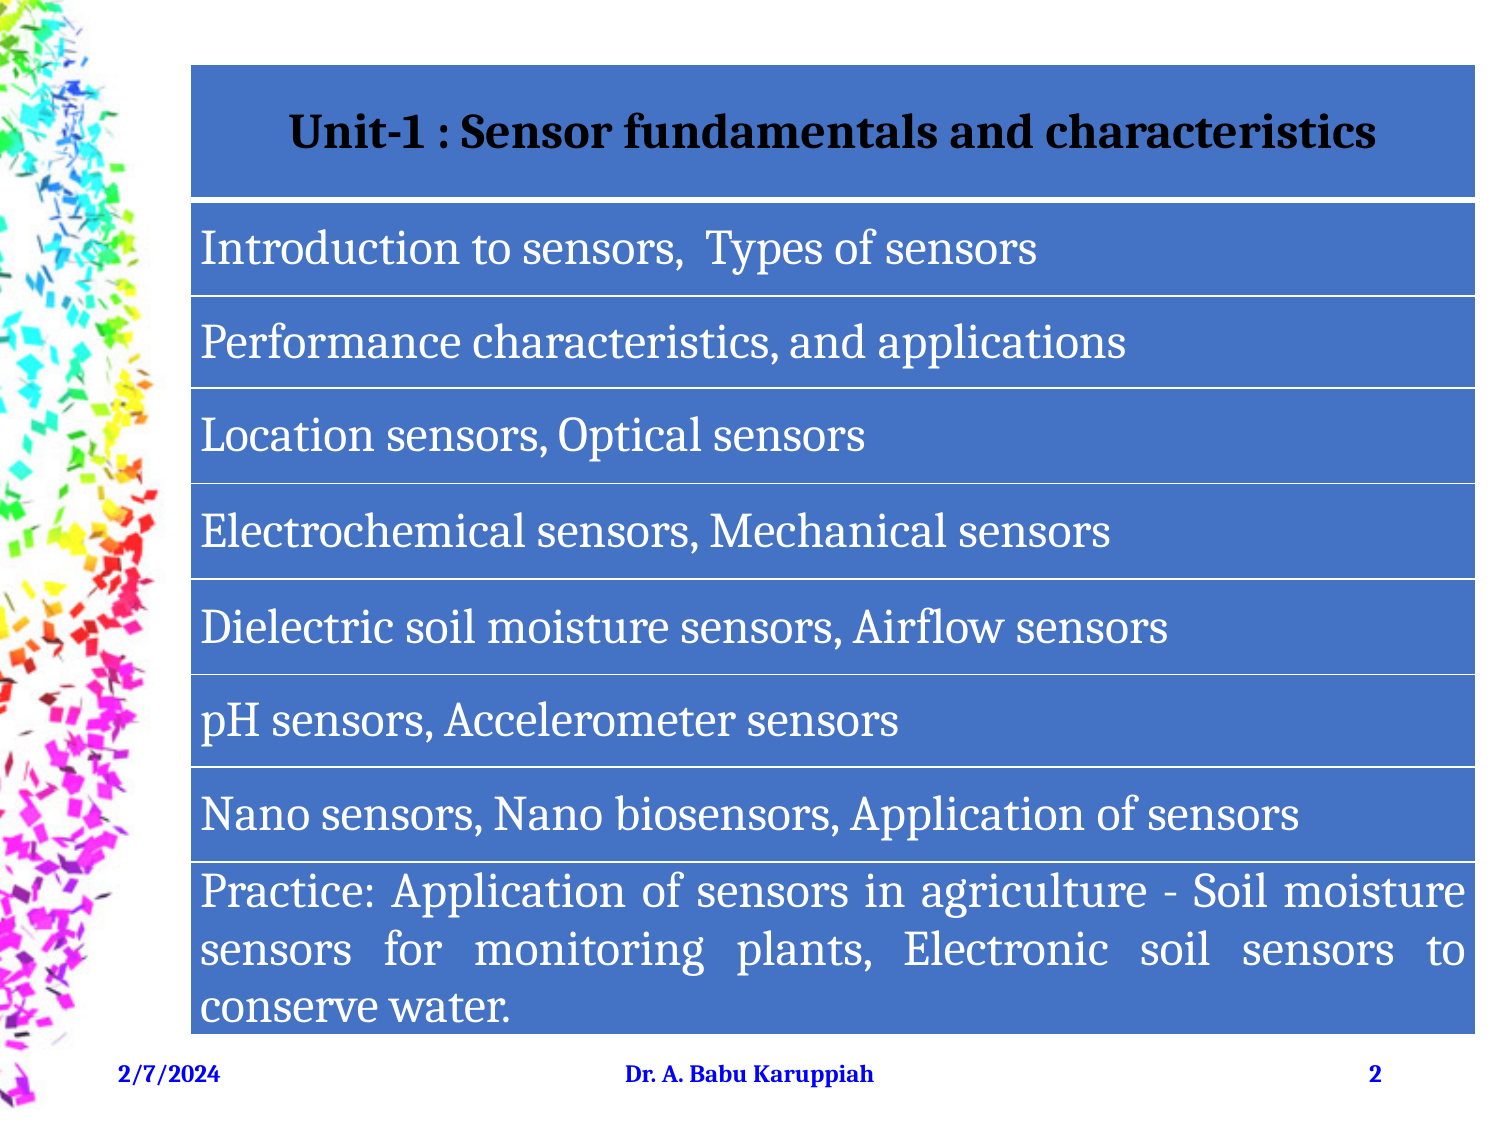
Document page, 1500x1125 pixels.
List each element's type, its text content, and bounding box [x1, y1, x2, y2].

table_cell Performance characteristics, and applications [191, 297, 1475, 387]
table_header Unit-1 : Sensor fundamentals and characteristics [191, 65, 1475, 197]
table_cell Nano sensors, Nano biosensors, Application of sensors [191, 768, 1475, 861]
table_cell Practice: Application of sensors in agriculture - Soil moisture sensors for monitoring plants, Electronic soil sensors to conserve water. [191, 863, 1475, 1034]
table_cell pH sensors, Accelerometer sensors [191, 675, 1475, 766]
table_cell Location sensors, Optical sensors [191, 389, 1475, 483]
table_cell Electrochemical sensors, Mechanical sensors [191, 484, 1475, 578]
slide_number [103, 1042, 441, 1103]
footer Dr. A. Babu Karuppiah [496, 1042, 1004, 1103]
table_cell Introduction to sensors, Types of sensors [191, 203, 1475, 295]
table_cell Dielectric soil moisture sensors, Airflow sensors [191, 580, 1475, 674]
slide_number ‹#› [1059, 1042, 1397, 1103]
